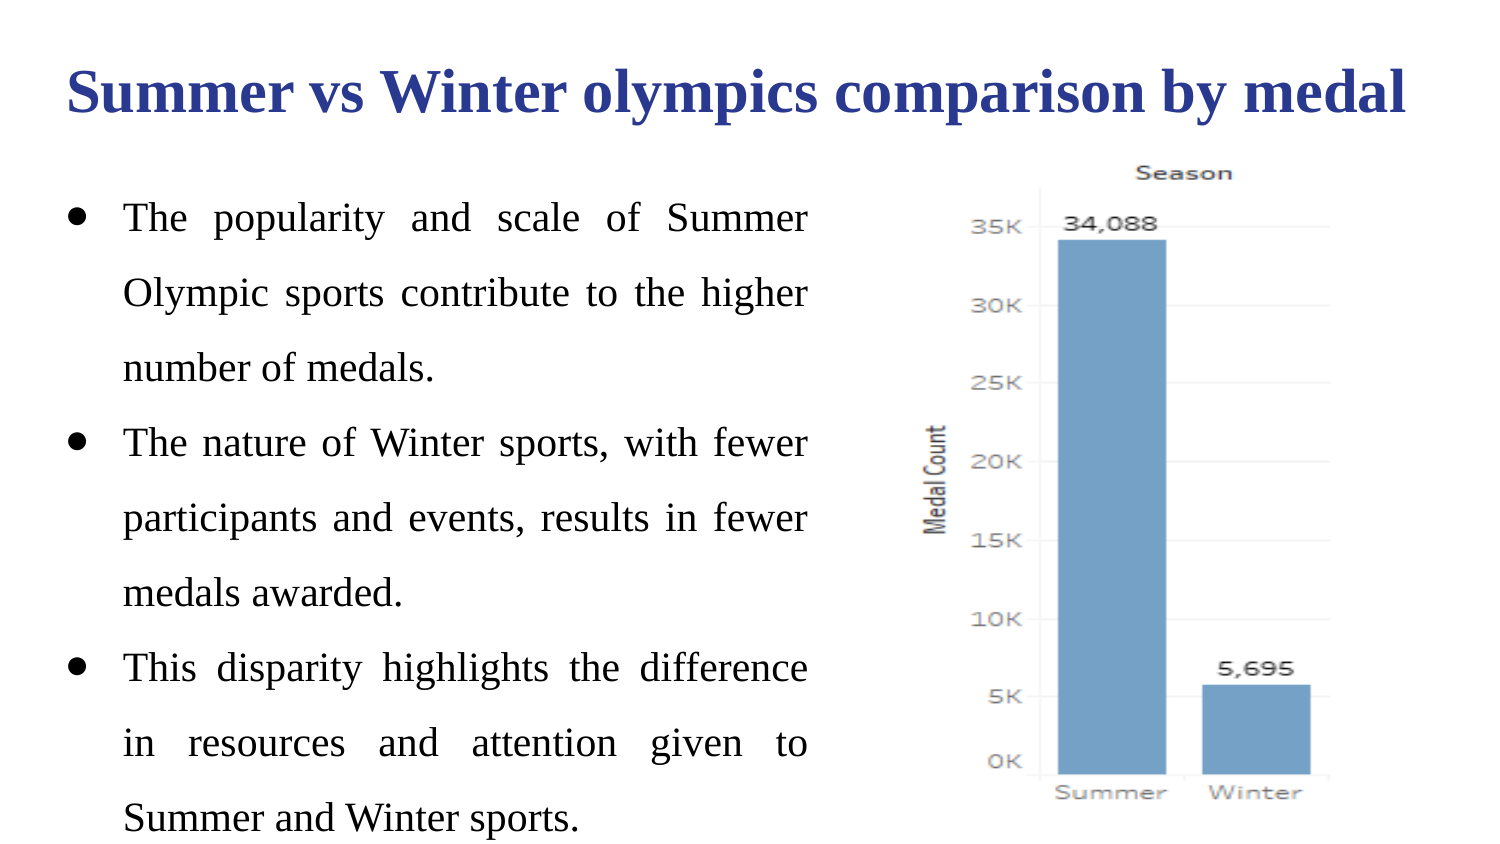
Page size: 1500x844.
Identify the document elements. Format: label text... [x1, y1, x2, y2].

title Summer vs Winter olympics comparison by medal [51, 23, 1449, 123]
text_box The popularity and scale of Summer Olympic sports contribute to the higher number of medals. The nature of Winter sports, with fewer participants and events, results in fewer medals awarded. This disparity highlights the difference in resources and attention given to Summer and Winter sports. [32, 149, 824, 747]
picture [888, 149, 1471, 822]
